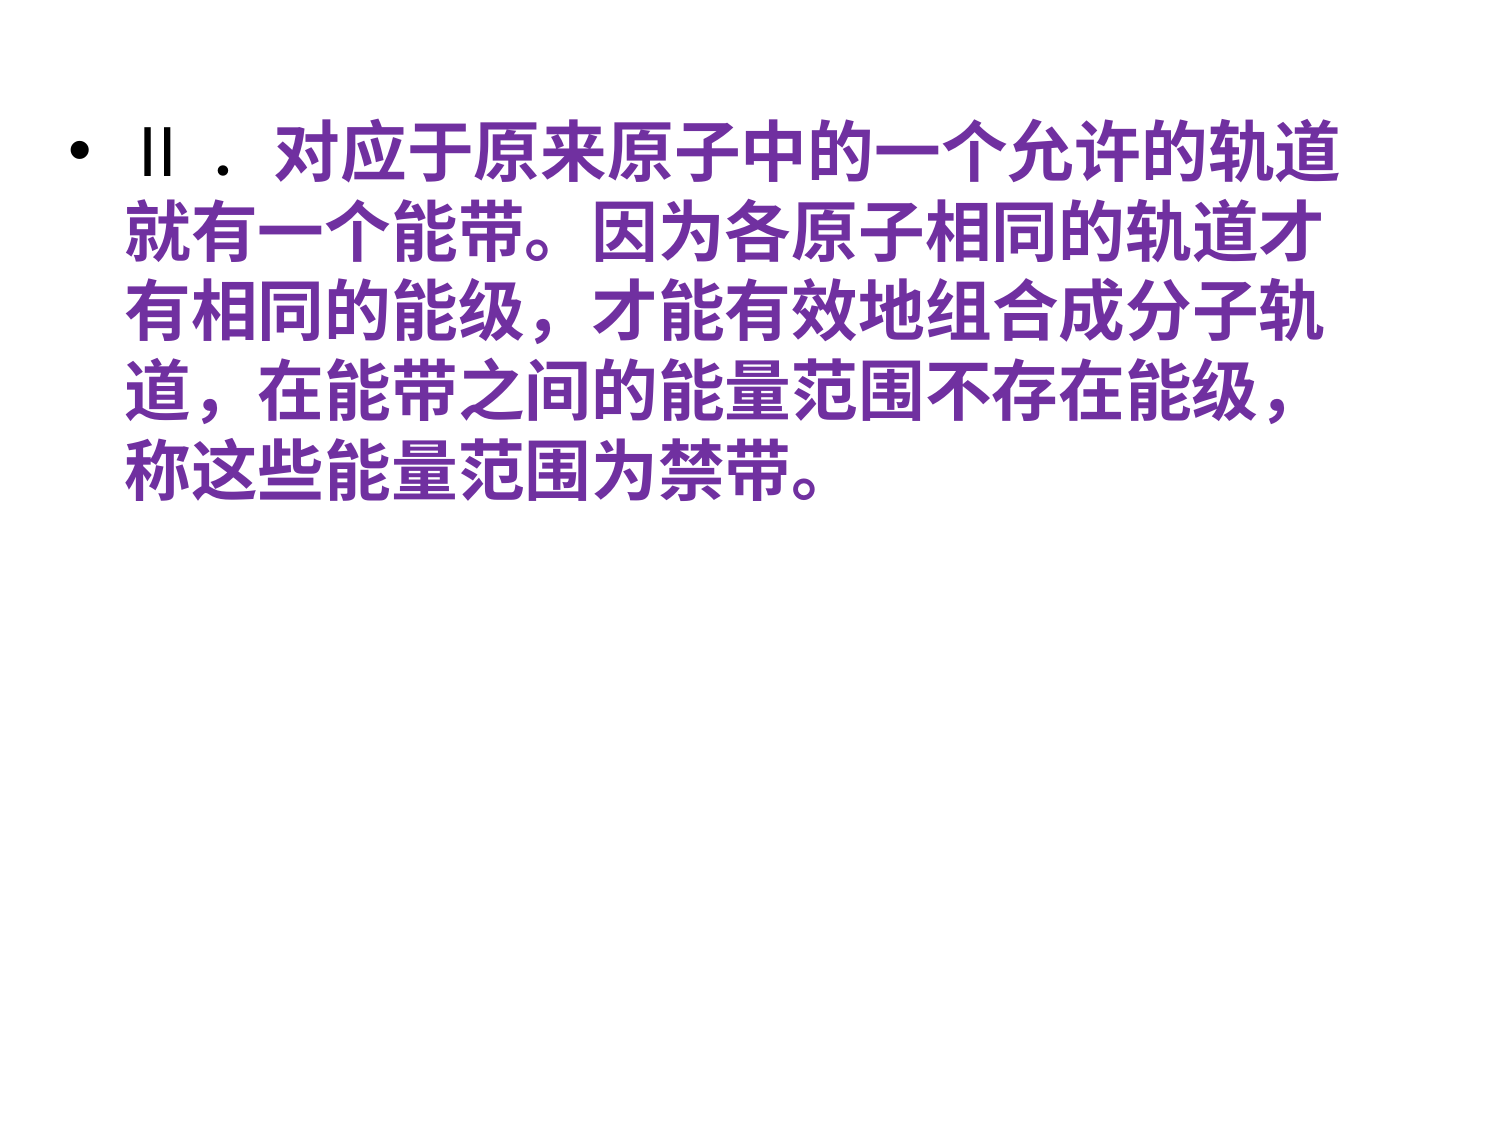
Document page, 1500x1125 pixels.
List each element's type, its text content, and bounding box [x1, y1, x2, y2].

list Ⅱ．对应于原来原子中的一个允许的轨道就有一个能带。因为各原子相同的轨道才有相同的能级，才能有效地组合成分子轨道，在能带之间的能量范围不存在能级，称这些能量范围为禁带。 [53, 101, 1404, 568]
